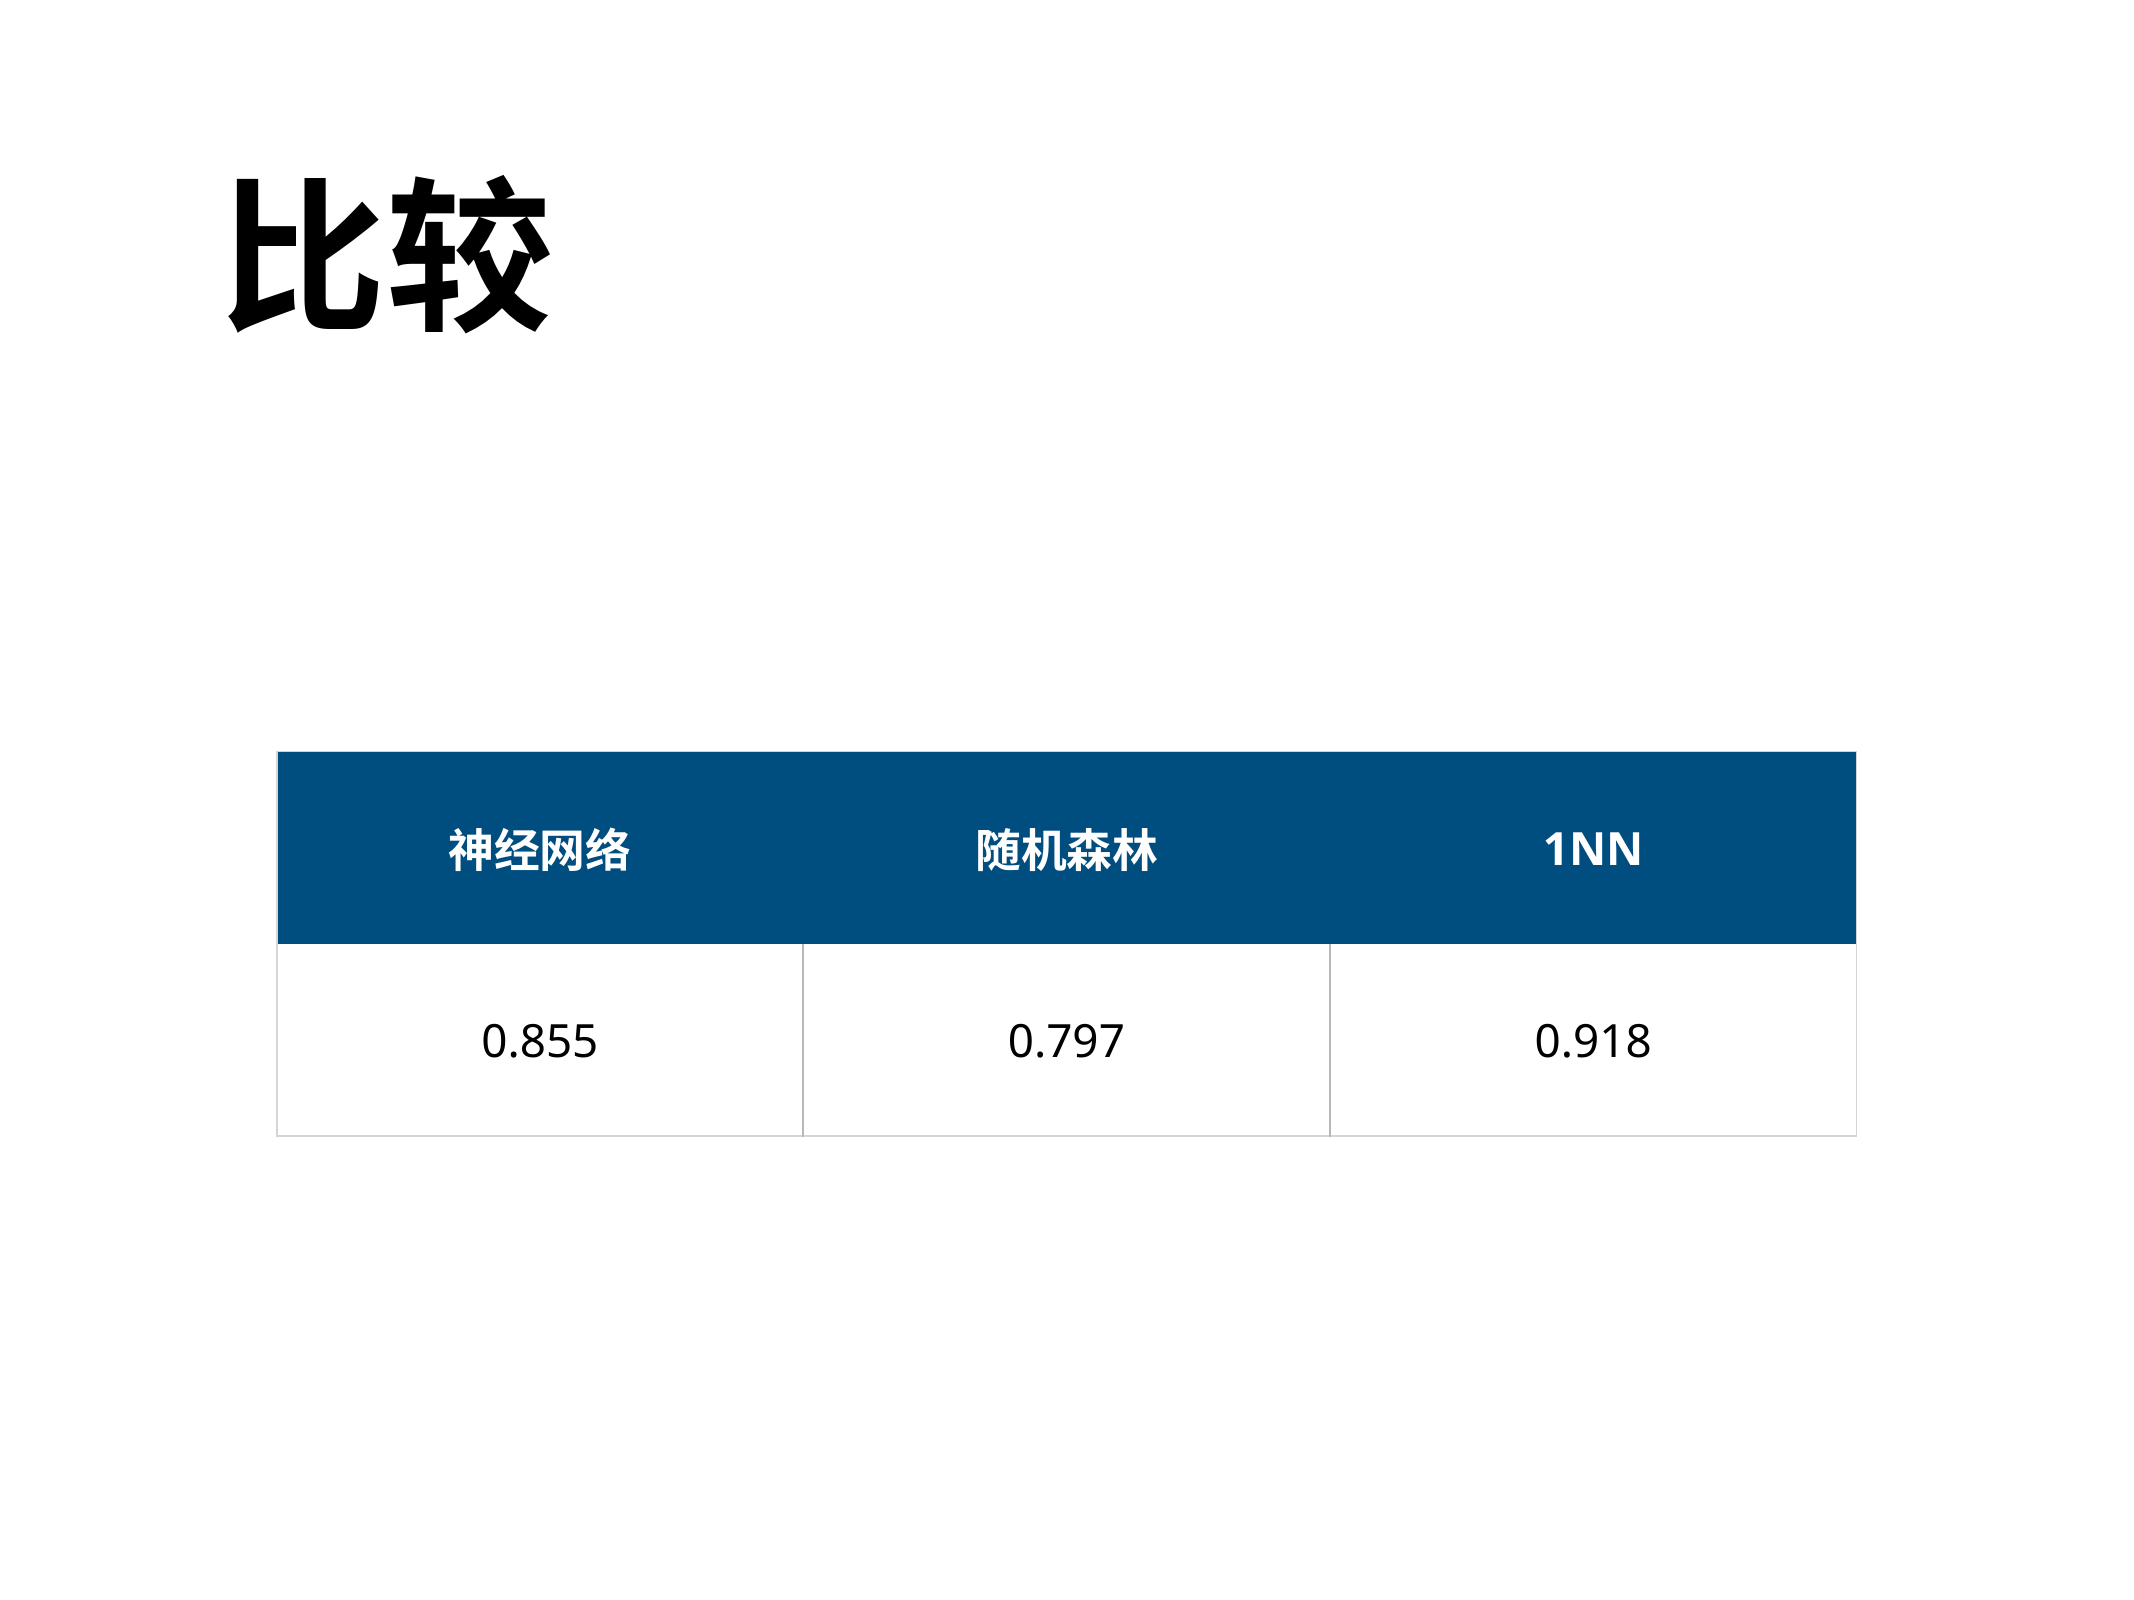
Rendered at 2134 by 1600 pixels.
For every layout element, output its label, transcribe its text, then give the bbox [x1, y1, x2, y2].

table_header 1NN [1330, 752, 1856, 944]
table_cell 0.918 [1331, 944, 1856, 1135]
table_cell 0.855 [278, 944, 802, 1135]
table_cell 0.797 [804, 944, 1329, 1135]
table_header 神经网络 [278, 752, 803, 944]
table_header 随机森林 [803, 752, 1330, 944]
text_box 比较 [211, 143, 562, 361]
